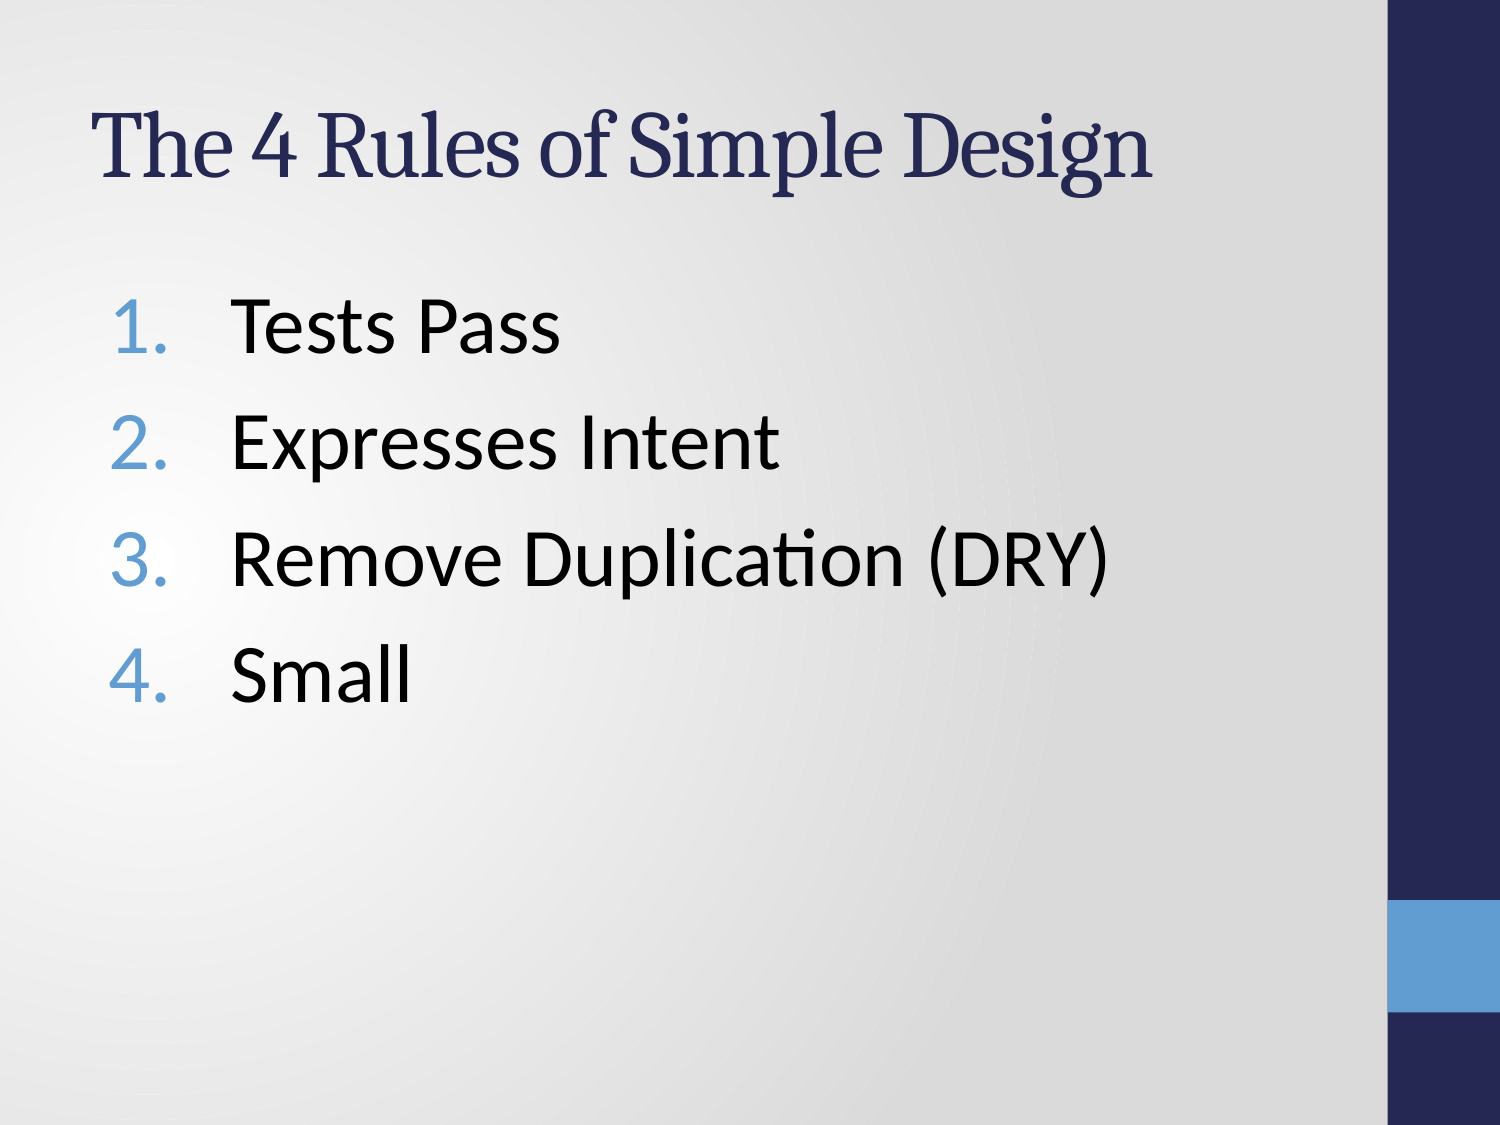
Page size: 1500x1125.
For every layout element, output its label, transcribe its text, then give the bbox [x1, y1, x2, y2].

list Tests Pass Expresses Intent Remove Duplication (DRY) Small [75, 262, 1325, 1050]
title The 4 Rules of Simple Design [75, 45, 1325, 233]
